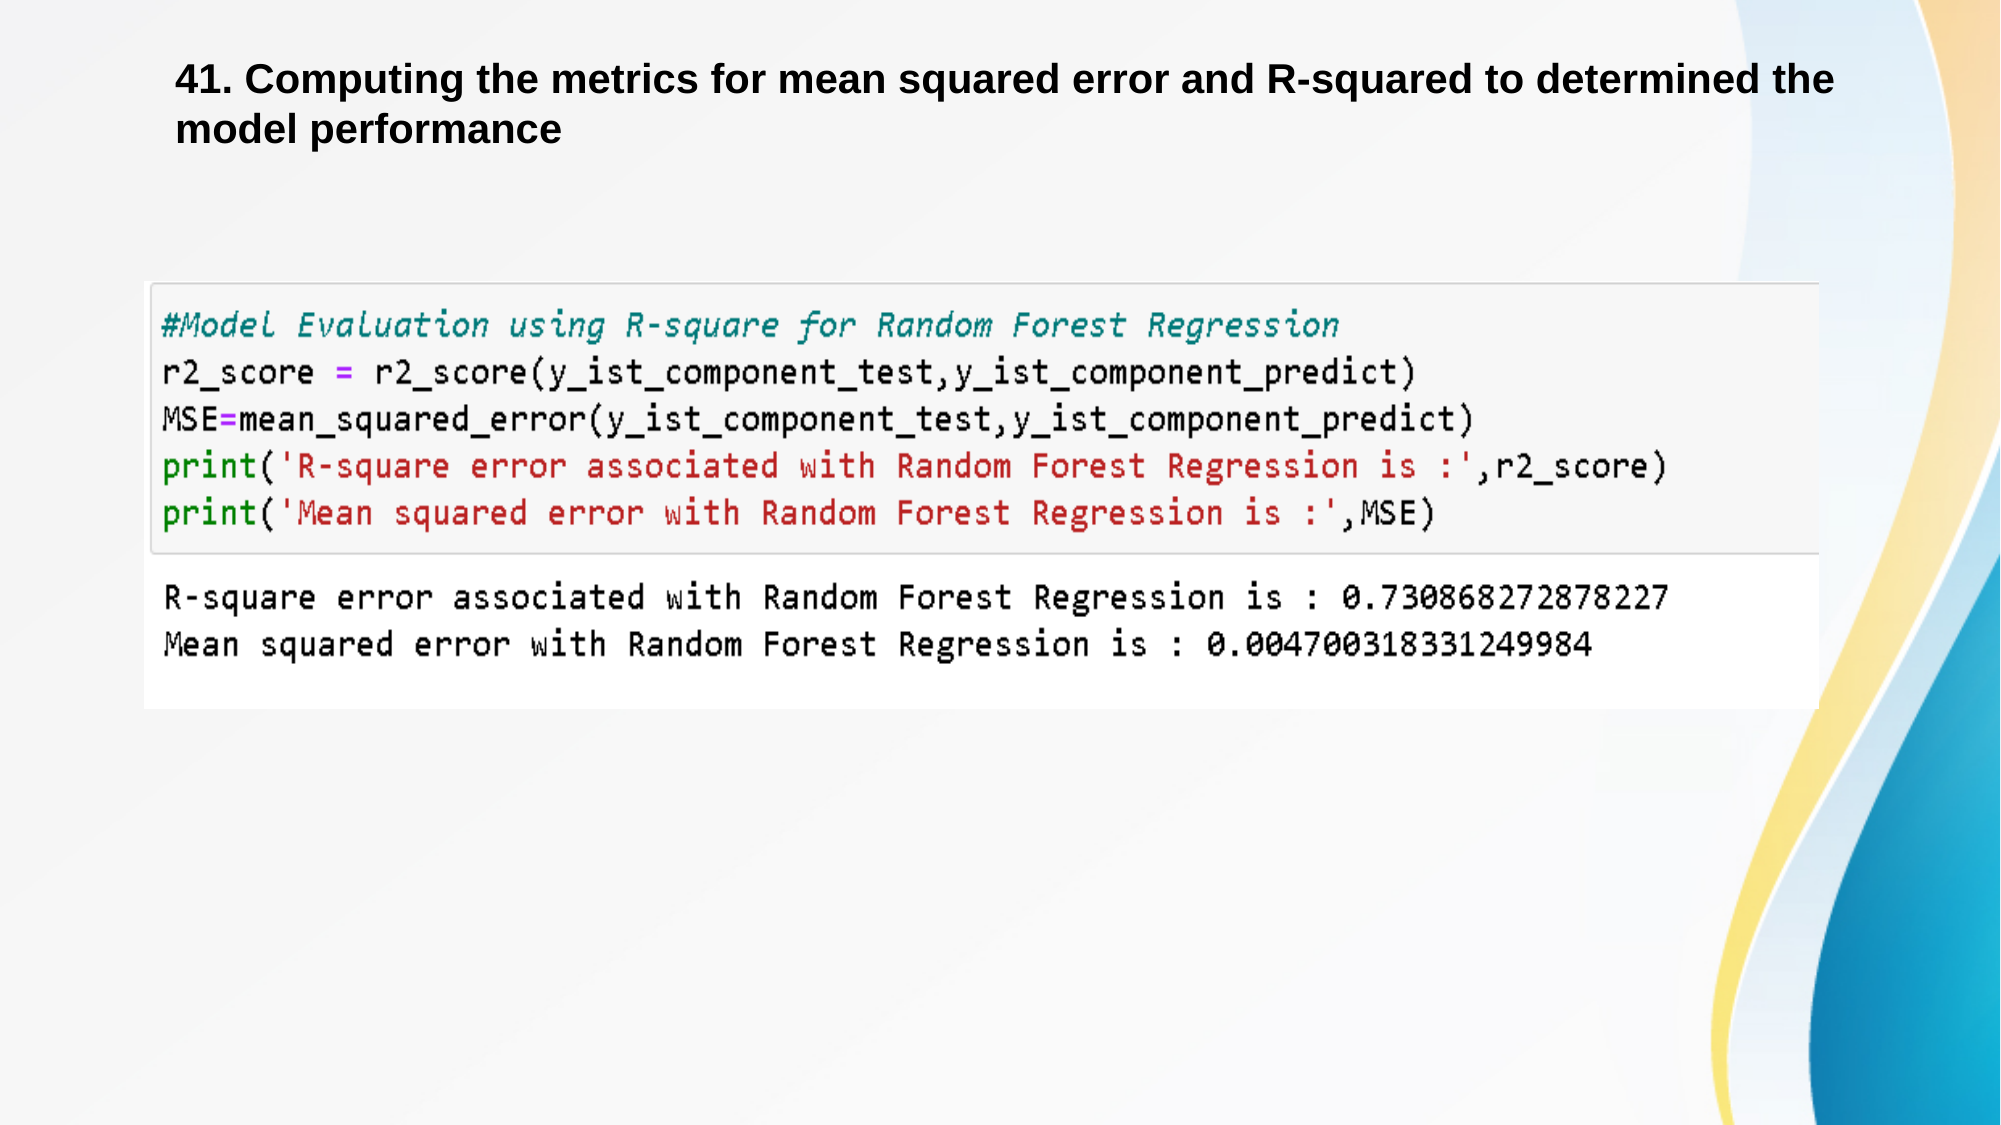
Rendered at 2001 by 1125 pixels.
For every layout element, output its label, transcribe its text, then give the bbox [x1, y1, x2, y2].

picture [0, 0, 2001, 1125]
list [144, 281, 1819, 709]
text_box 41. Computing the metrics for mean squared error and R-squared to determined the model performance [160, 44, 1881, 159]
